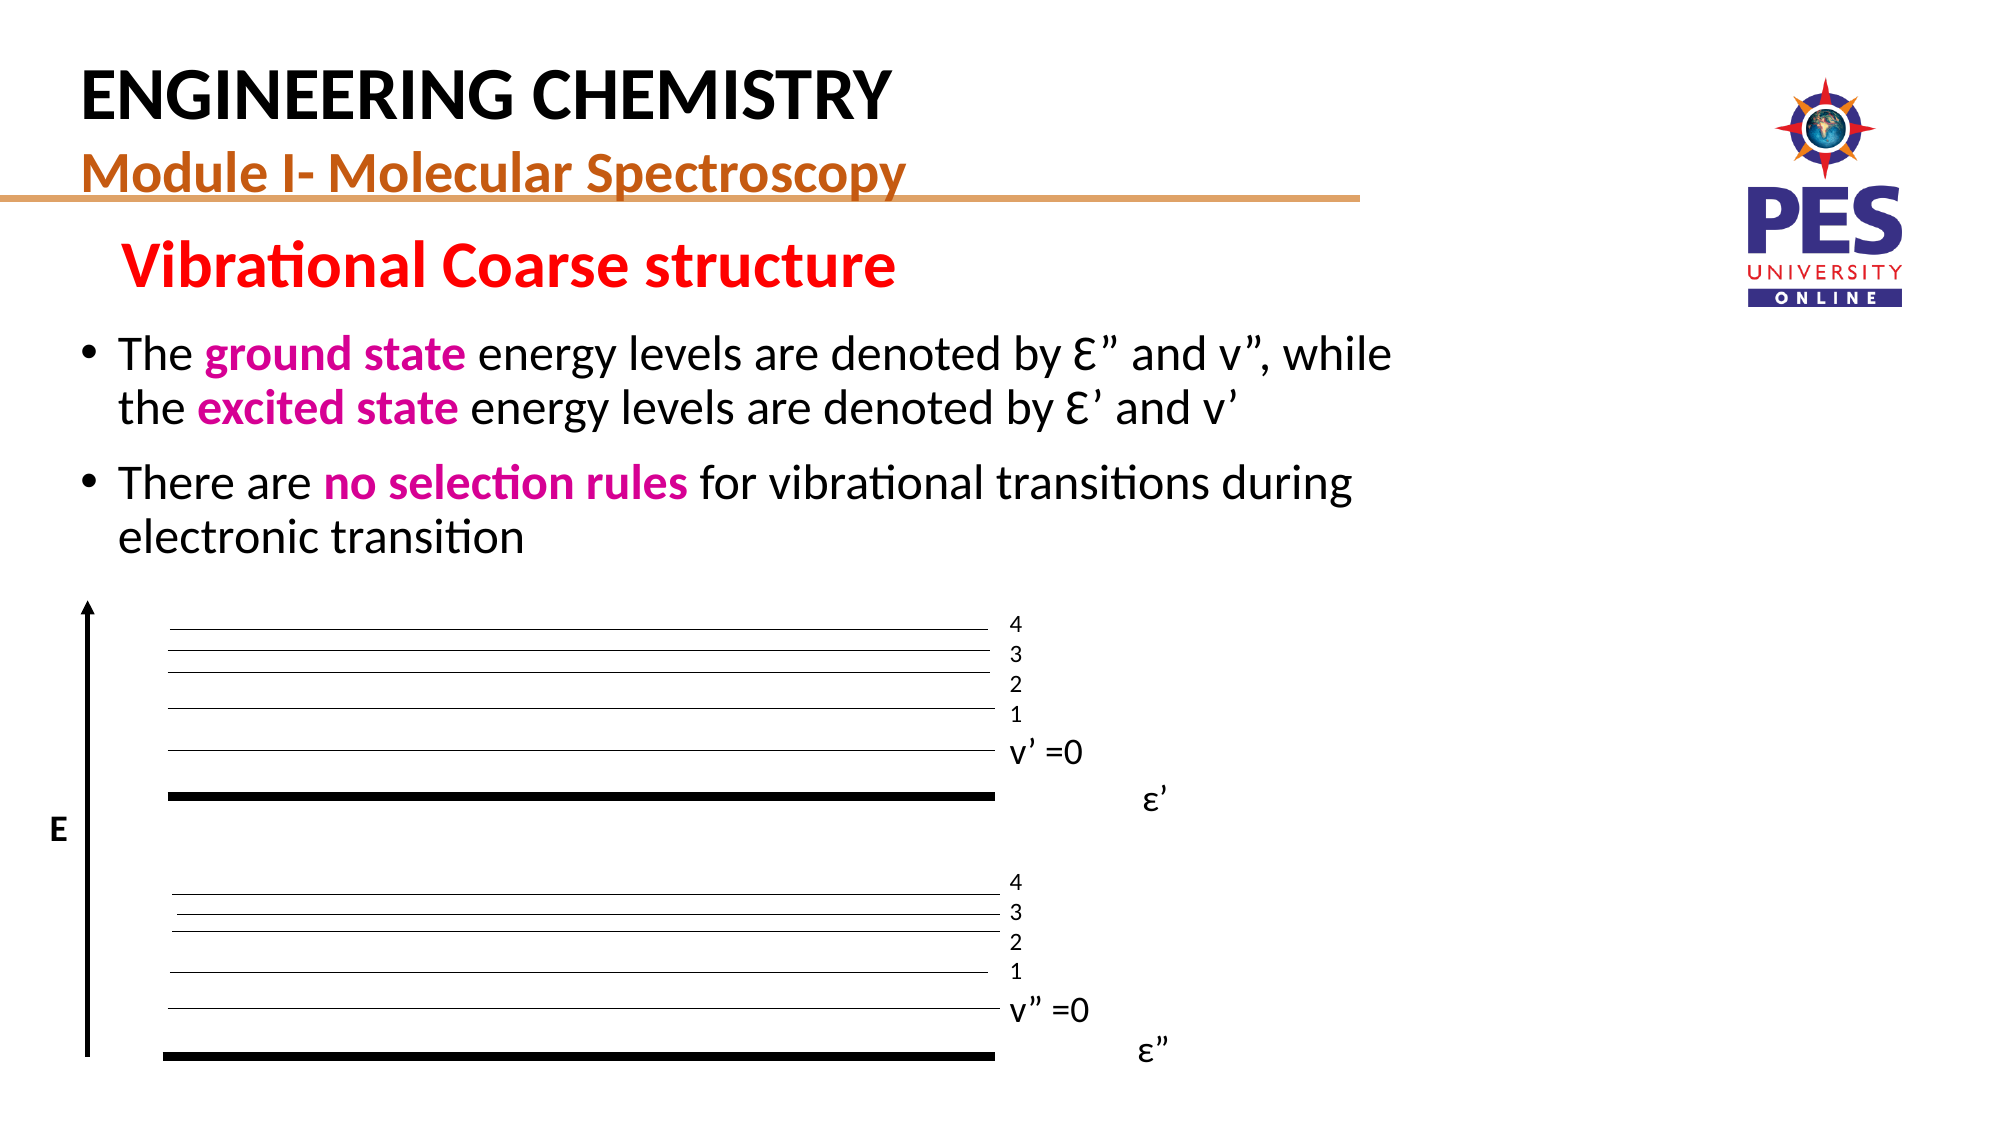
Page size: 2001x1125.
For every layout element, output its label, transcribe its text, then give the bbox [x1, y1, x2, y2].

picture [1748, 76, 1902, 307]
list The ground state energy levels are denoted by Ɛ” and v”, while the excited state energy levels are denoted by Ɛ’ and v’ There are no selection rules for vibrational transitions during electronic transition [65, 319, 1416, 600]
text_box ENGINEERING CHEMISTRY Module I- Molecular Spectroscopy [65, 36, 1378, 212]
text_box Vibrational Coarse structure [106, 213, 1337, 309]
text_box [34, 600, 1219, 1079]
